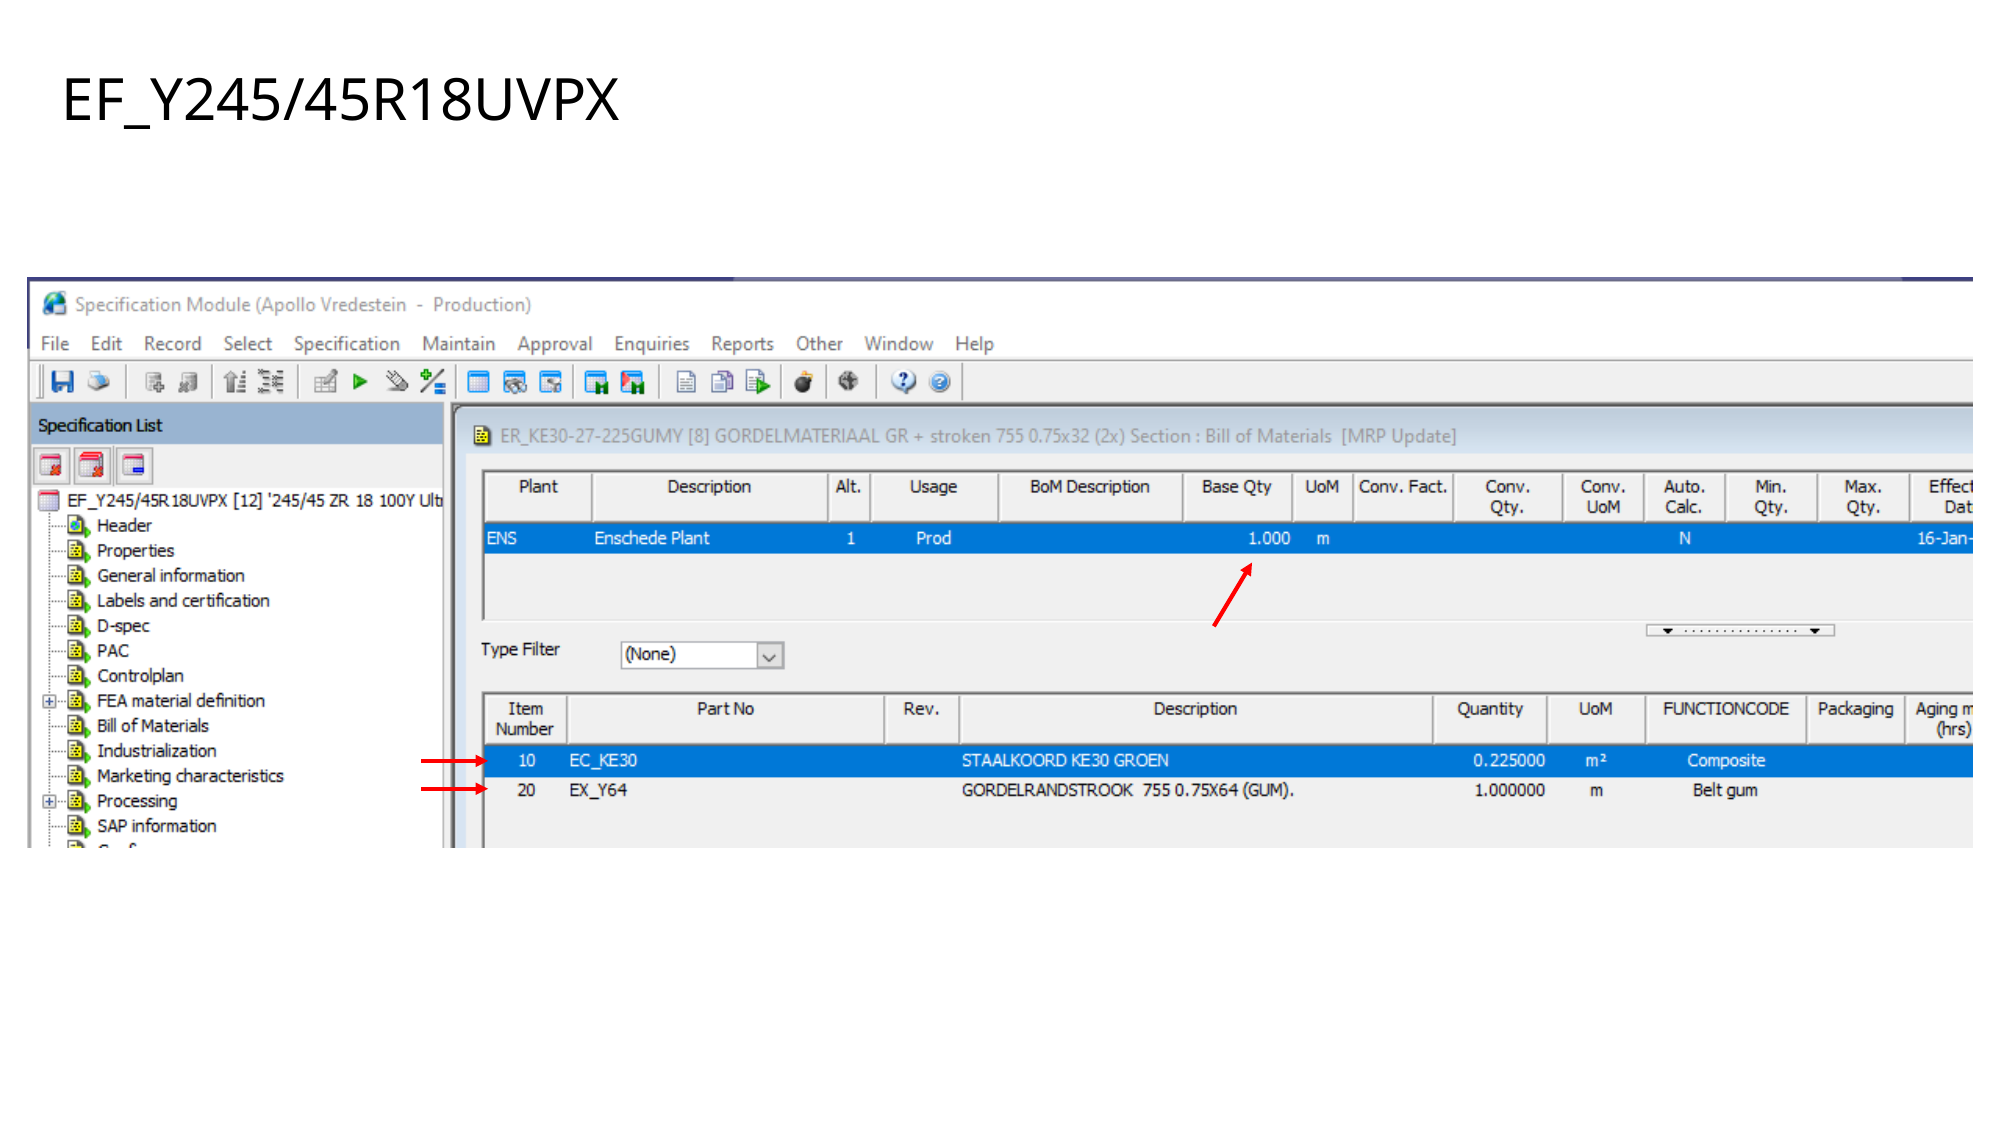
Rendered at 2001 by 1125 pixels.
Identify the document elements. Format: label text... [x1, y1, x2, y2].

title EF_Y245/45R18UVPX [46, 42, 1547, 141]
picture [27, 277, 1973, 848]
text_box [1213, 562, 1253, 627]
